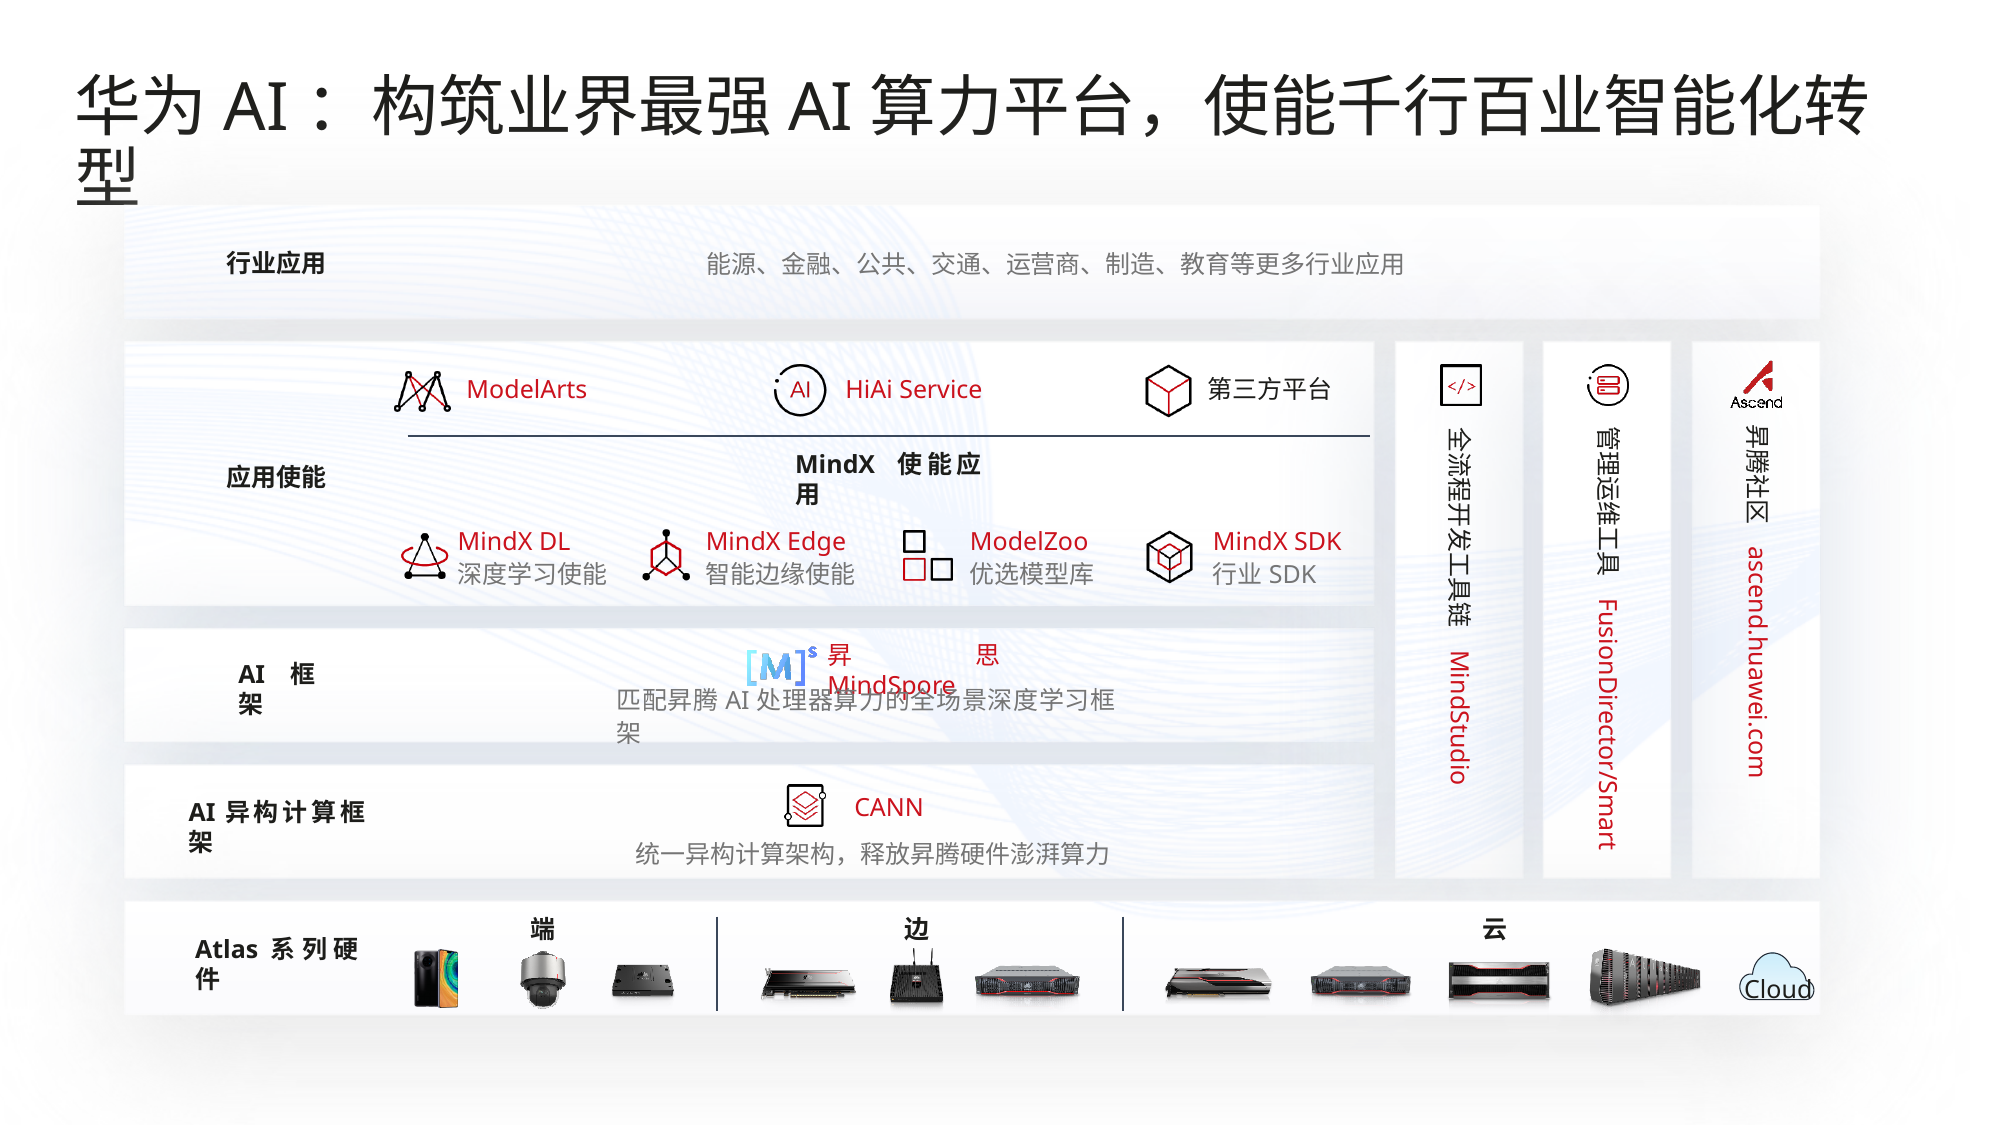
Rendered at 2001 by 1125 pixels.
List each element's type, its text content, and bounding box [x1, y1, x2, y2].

picture [0, 84, 1970, 1125]
title 华为AI：构筑业界最强AI算力平台，使能千行百业智能化转型 [74, 73, 1928, 84]
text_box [1739, 952, 1839, 1000]
